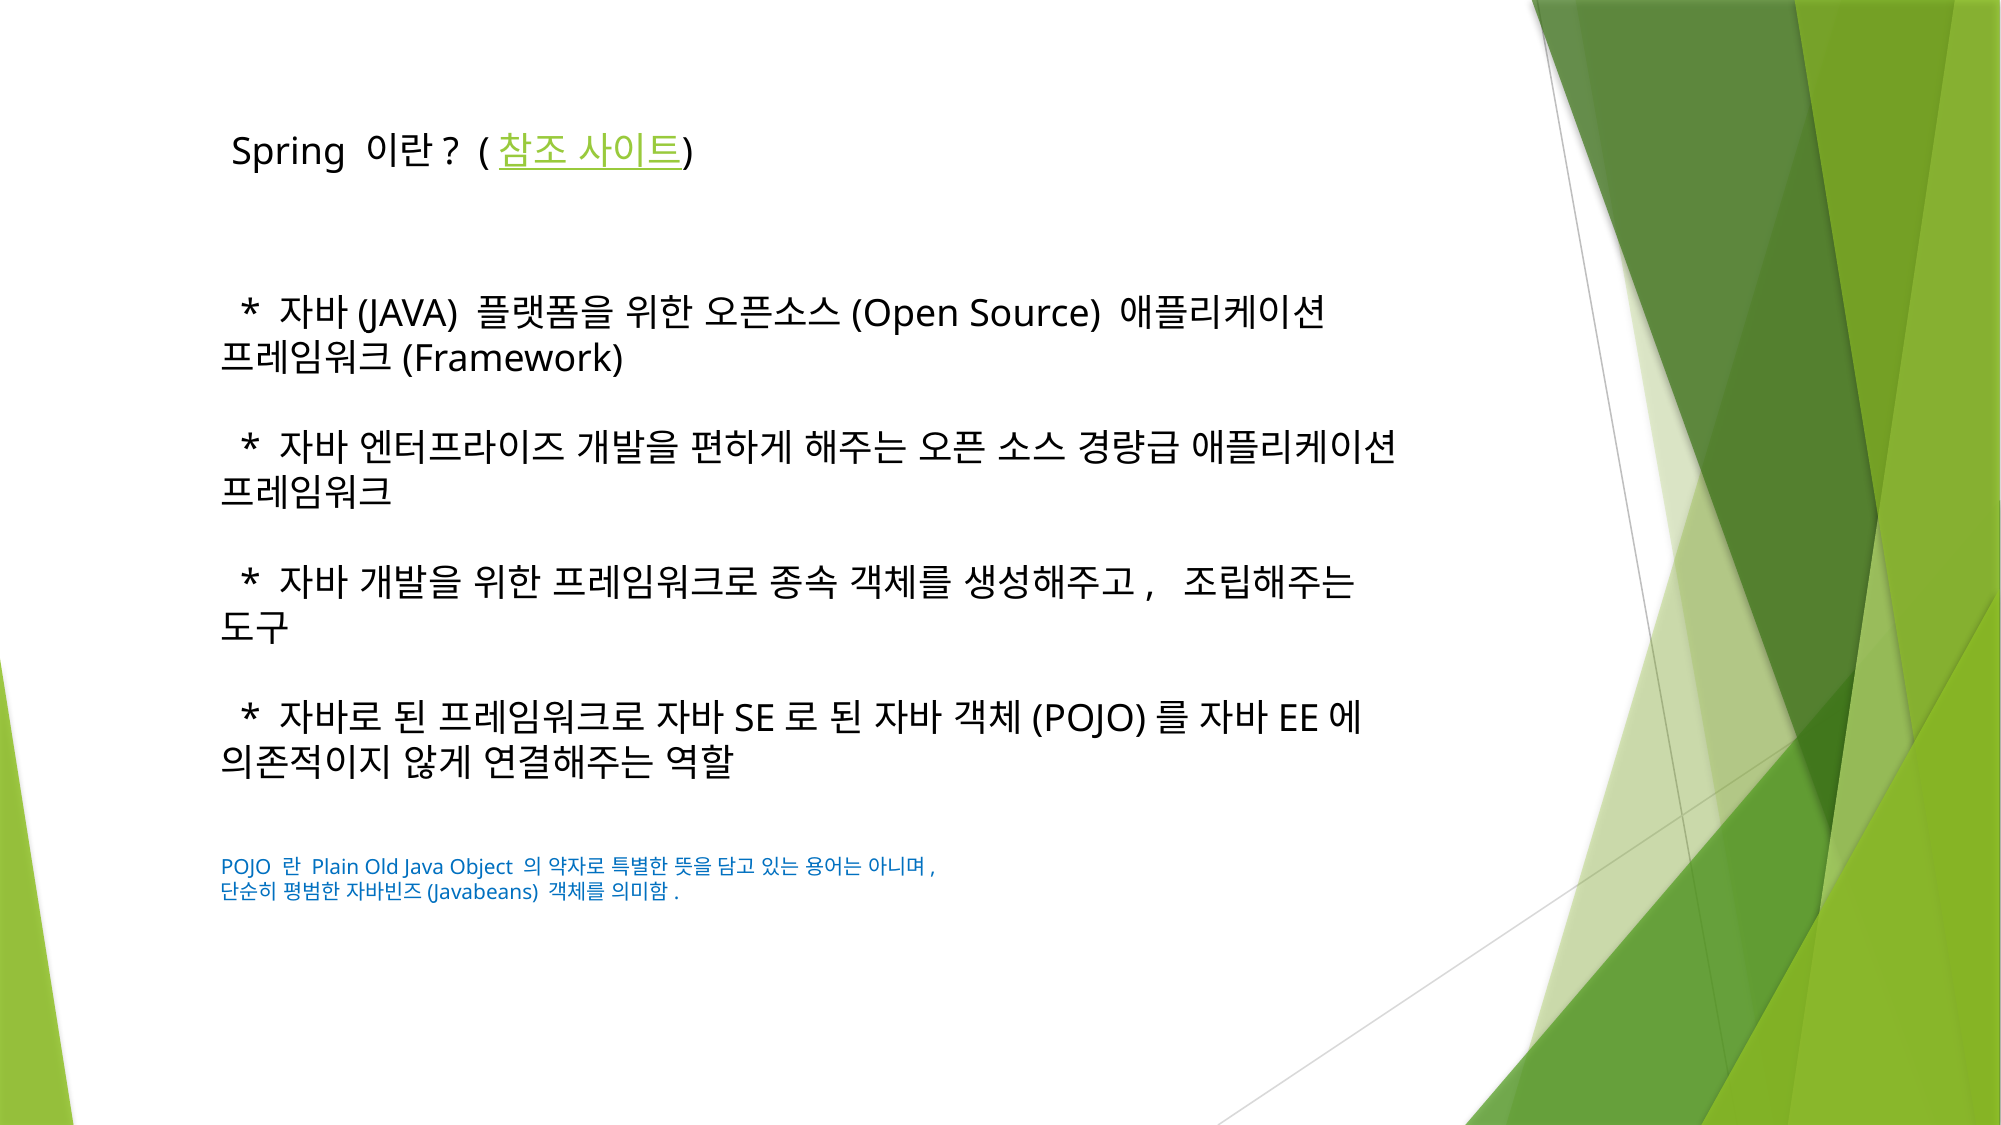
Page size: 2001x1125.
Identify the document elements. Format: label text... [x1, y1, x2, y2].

text_box Spring 이란? (참조 사이트) [216, 119, 761, 189]
text_box * 자바(JAVA) 플랫폼을 위한 오픈소스(Open Source) 애플리케이션 프레임워크(Framework) * 자바 엔터프라이즈 개발을 편하게 해주는 오픈 소스 경량급 애플리케이션 프레임워크 * 자바 개발을 위한 프레임워크로 종속 객체를 생성해주고, 조립해주는 도구 * 자바로 된 프레임워크로 자바SE로 된 자바 객체(POJO)를 자바EE에 의존적이지 않게 연결해주는 역할 POJO 란 Plain Old Java Object 의 약자로 특별한 뜻을 담고 있는 용어는 아니며, 단순히 평범한 자바빈즈(Javabeans) 객체를 의미함. [206, 281, 1430, 956]
